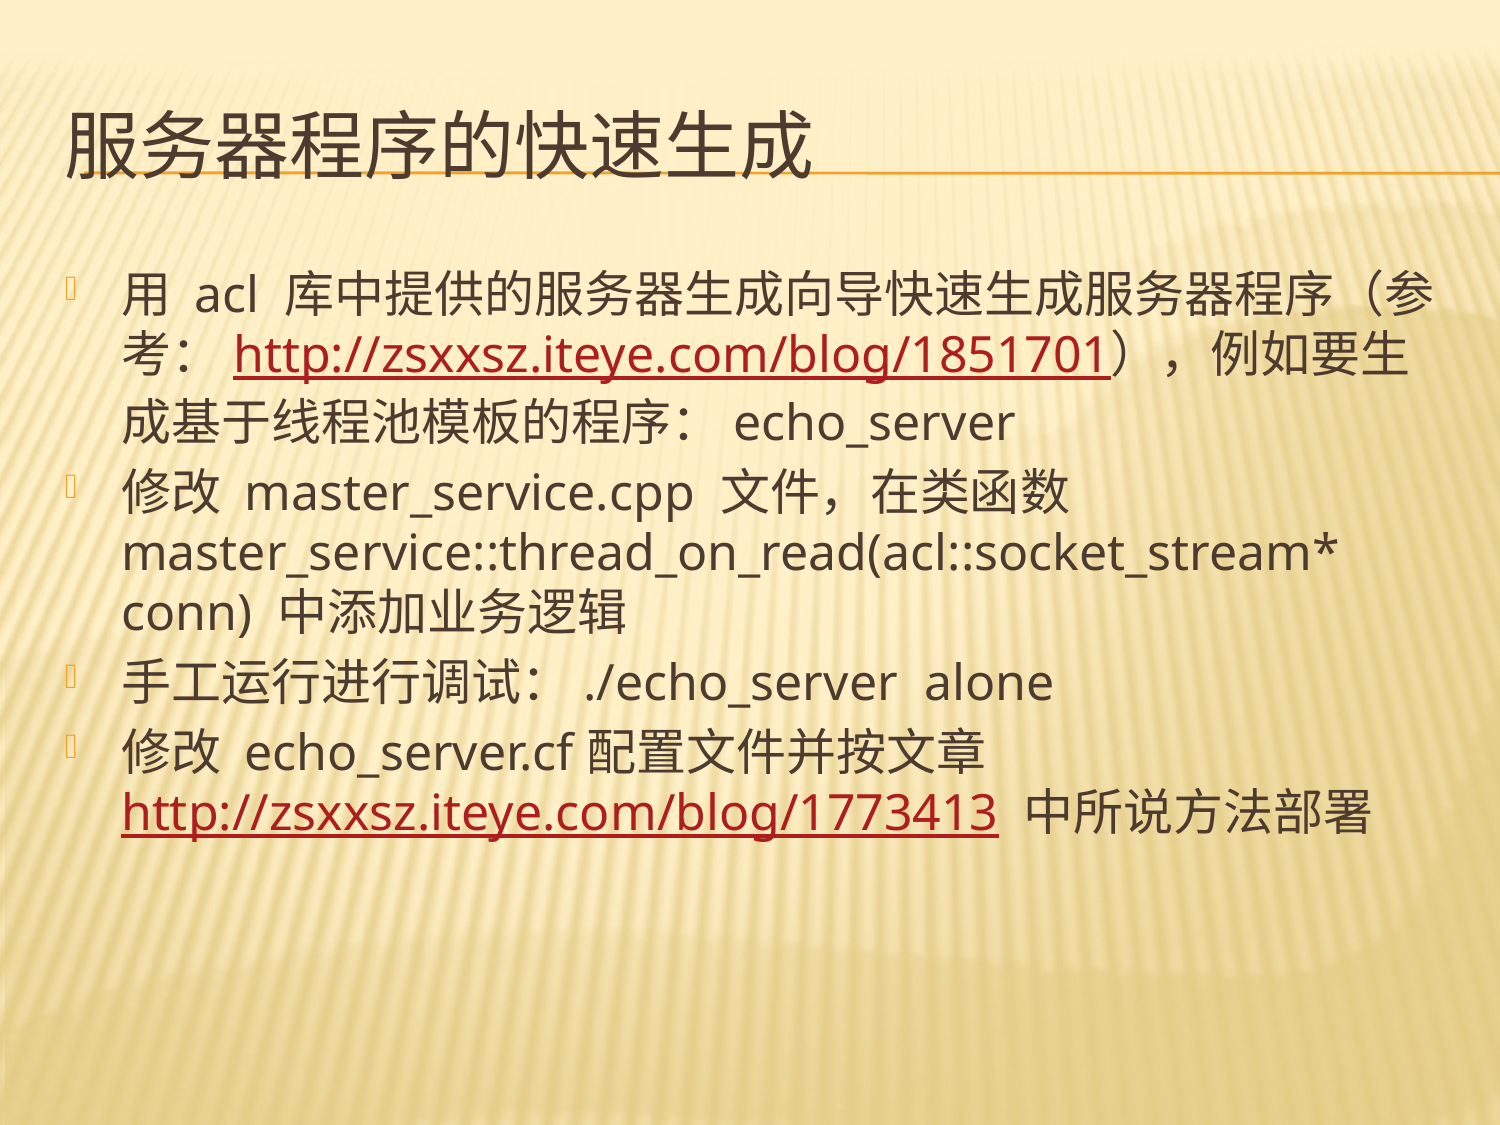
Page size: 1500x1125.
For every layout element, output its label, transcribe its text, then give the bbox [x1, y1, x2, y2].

list 用 acl 库中提供的服务器生成向导快速生成服务器程序（参考：http://zsxxsz.iteye.com/blog/1851701），例如要生成基于线程池模板的程序：echo_server 修改 master_service.cpp 文件，在类函数 master_service::thread_on_read(acl::socket_stream* conn) 中添加业务逻辑 手工运行进行调试：./echo_server alone 修改 echo_server.cf配置文件并按文章http://zsxxsz.iteye.com/blog/1773413 中所说方法部署 [50, 254, 1475, 998]
title 服务器程序的快速生成 [50, 75, 1475, 213]
